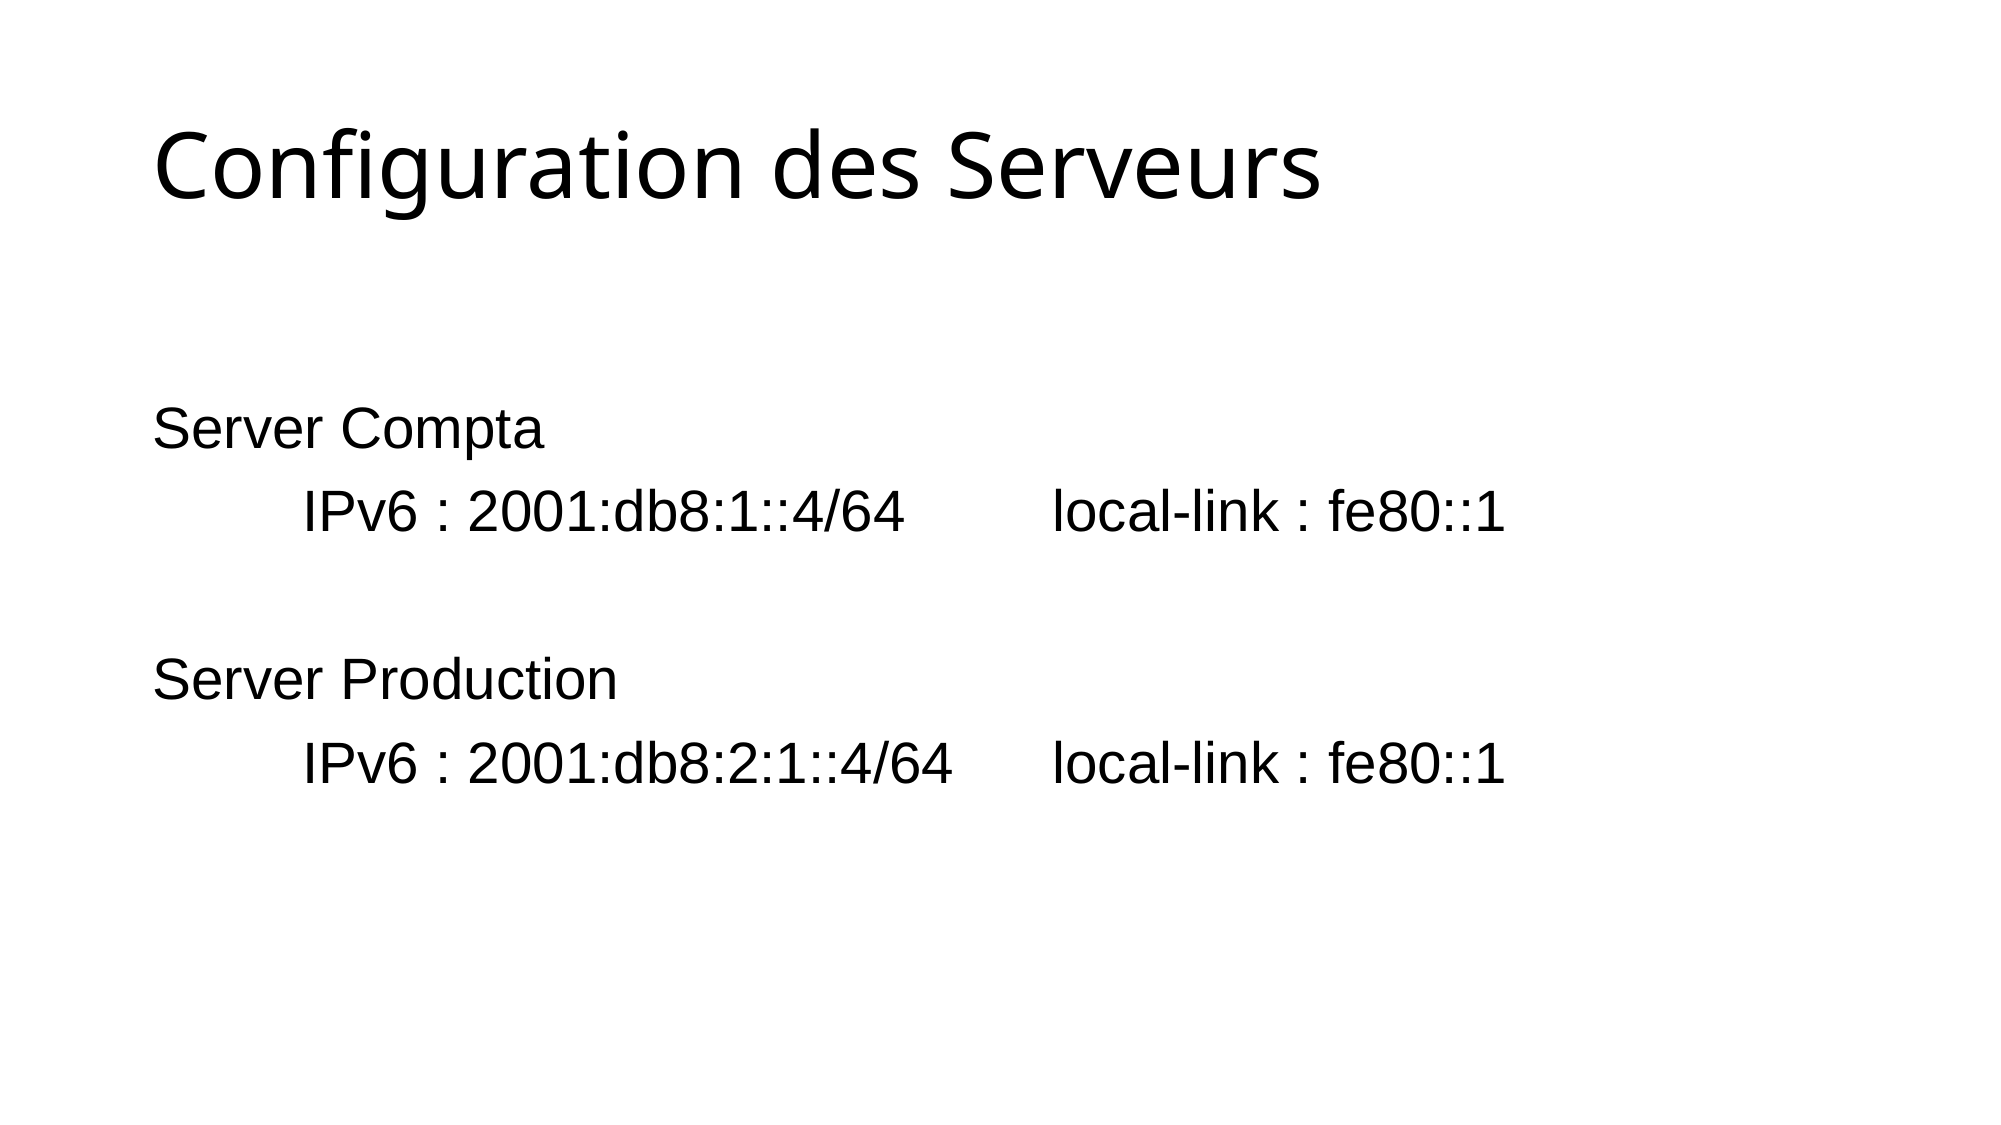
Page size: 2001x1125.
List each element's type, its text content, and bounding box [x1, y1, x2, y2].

title Configuration des Serveurs [137, 59, 1863, 278]
list Server Compta IPv6 : 2001:db8:1::4/64 local-link : fe80::1 Server Production IPv6 : 2001:db8:2:1::4/64 local-link : fe80::1 [137, 299, 1863, 1014]
